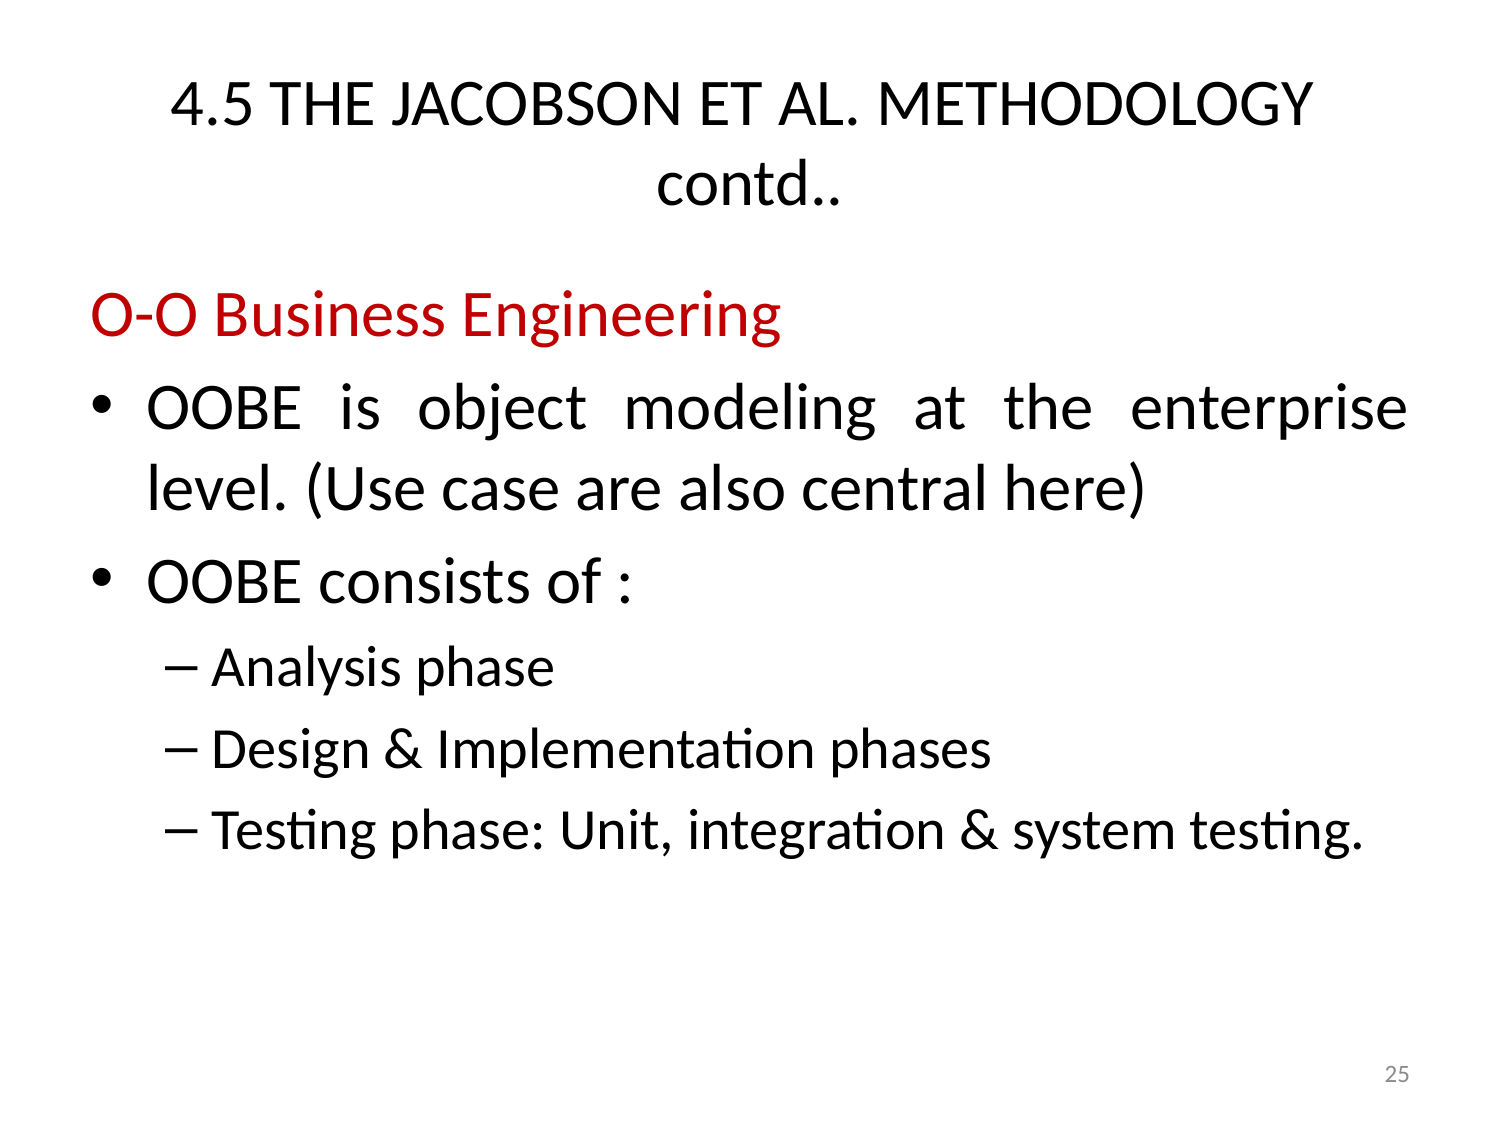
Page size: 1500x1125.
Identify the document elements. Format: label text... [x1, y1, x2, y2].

title 4.5 THE JACOBSON ET AL. METHODOLOGY contd.. [75, 45, 1425, 233]
slide_number 25 [1074, 1042, 1425, 1103]
list O-O Business Engineering OOBE is object modeling at the enterprise level. (Use case are also central here) OOBE consists of : Analysis phase Design & Implementation phases Testing phase: Unit, integration & system testing. [75, 262, 1425, 1005]
